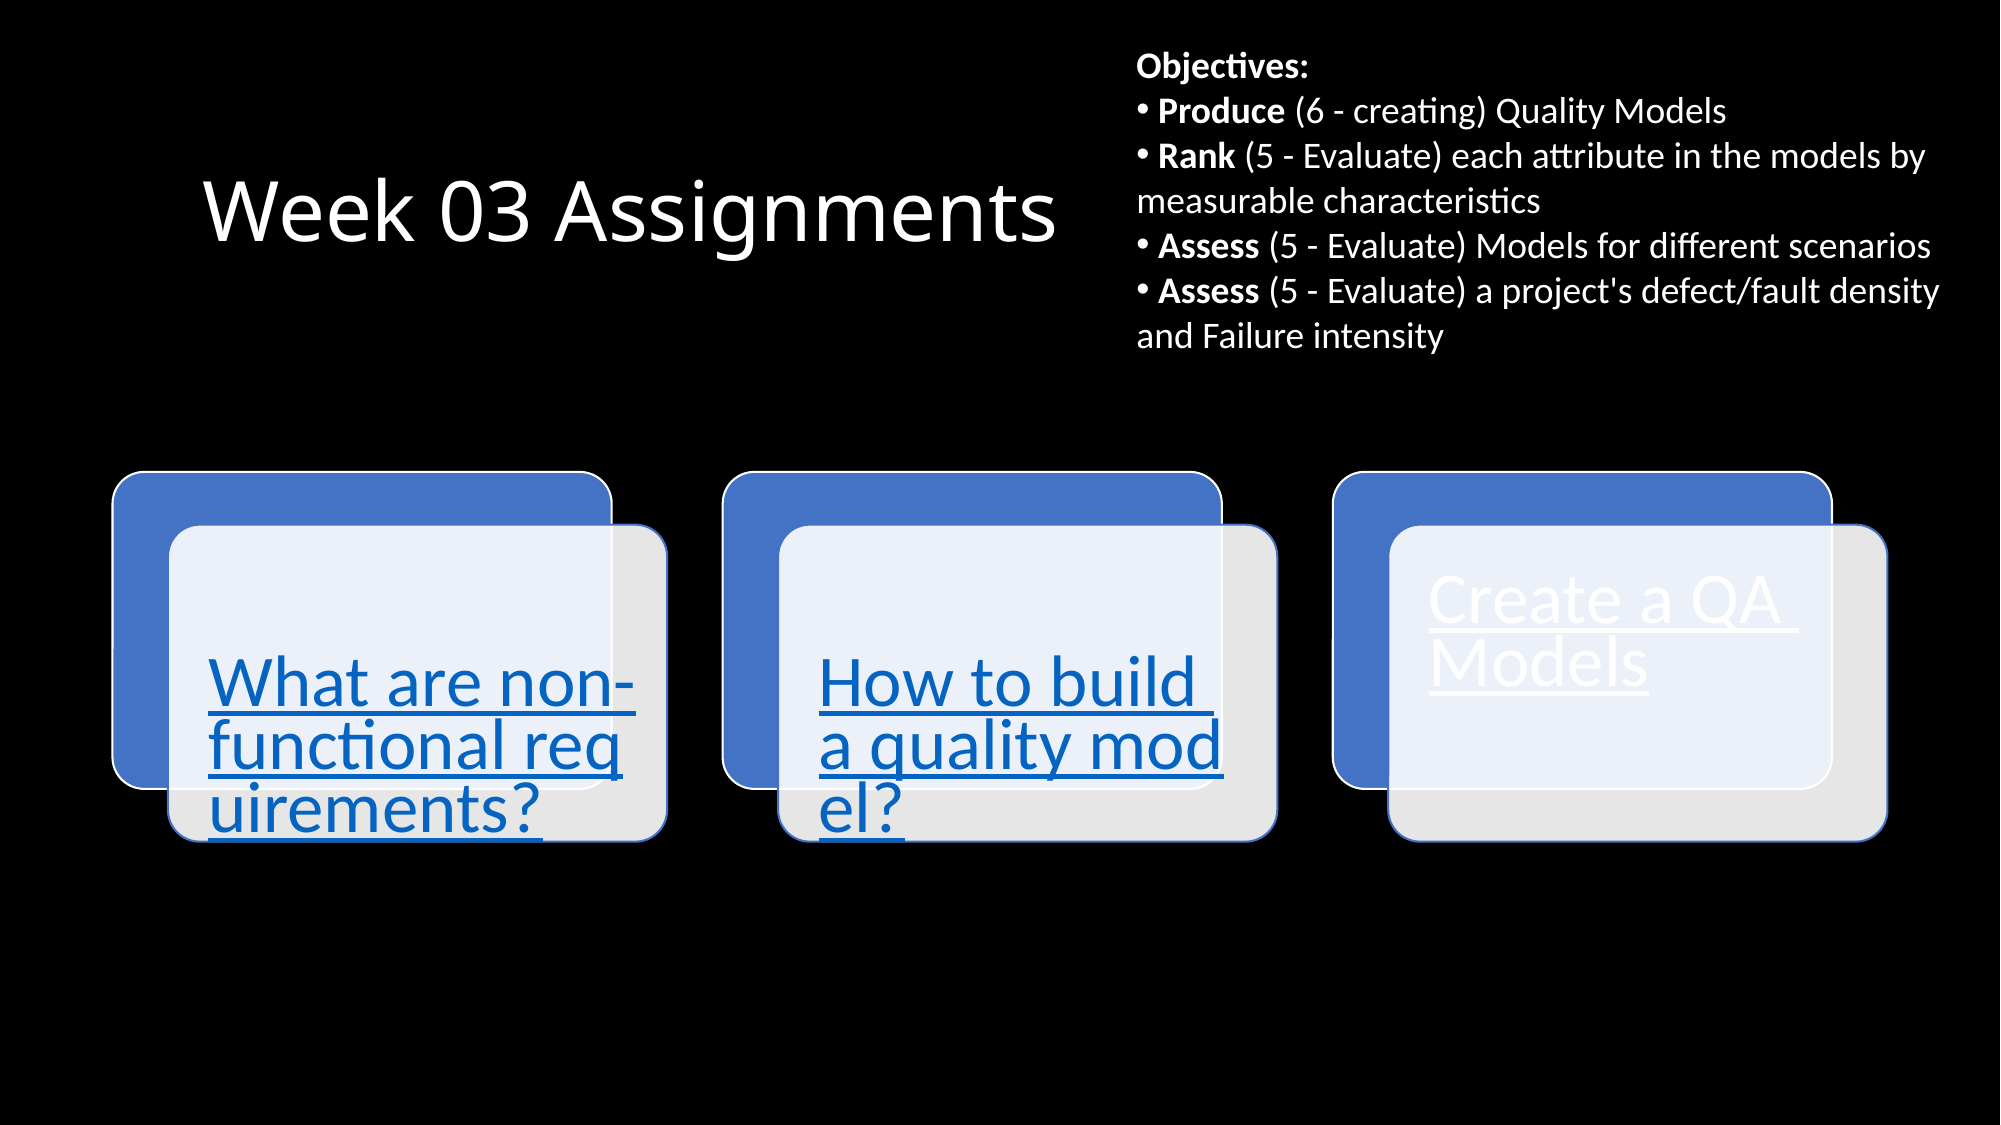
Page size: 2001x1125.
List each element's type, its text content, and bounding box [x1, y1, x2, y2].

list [112, 350, 1888, 964]
text_box Objectives: Produce (6 - creating) Quality Models Rank (5 - Evaluate) each attribute in the models by measurable characteristics Assess (5 - Evaluate) Models for different scenarios Assess (5 - Evaluate) a project's defect/fault density and Failure intensity [1121, 33, 2000, 364]
title Week 03 Assignments [187, 162, 1121, 275]
